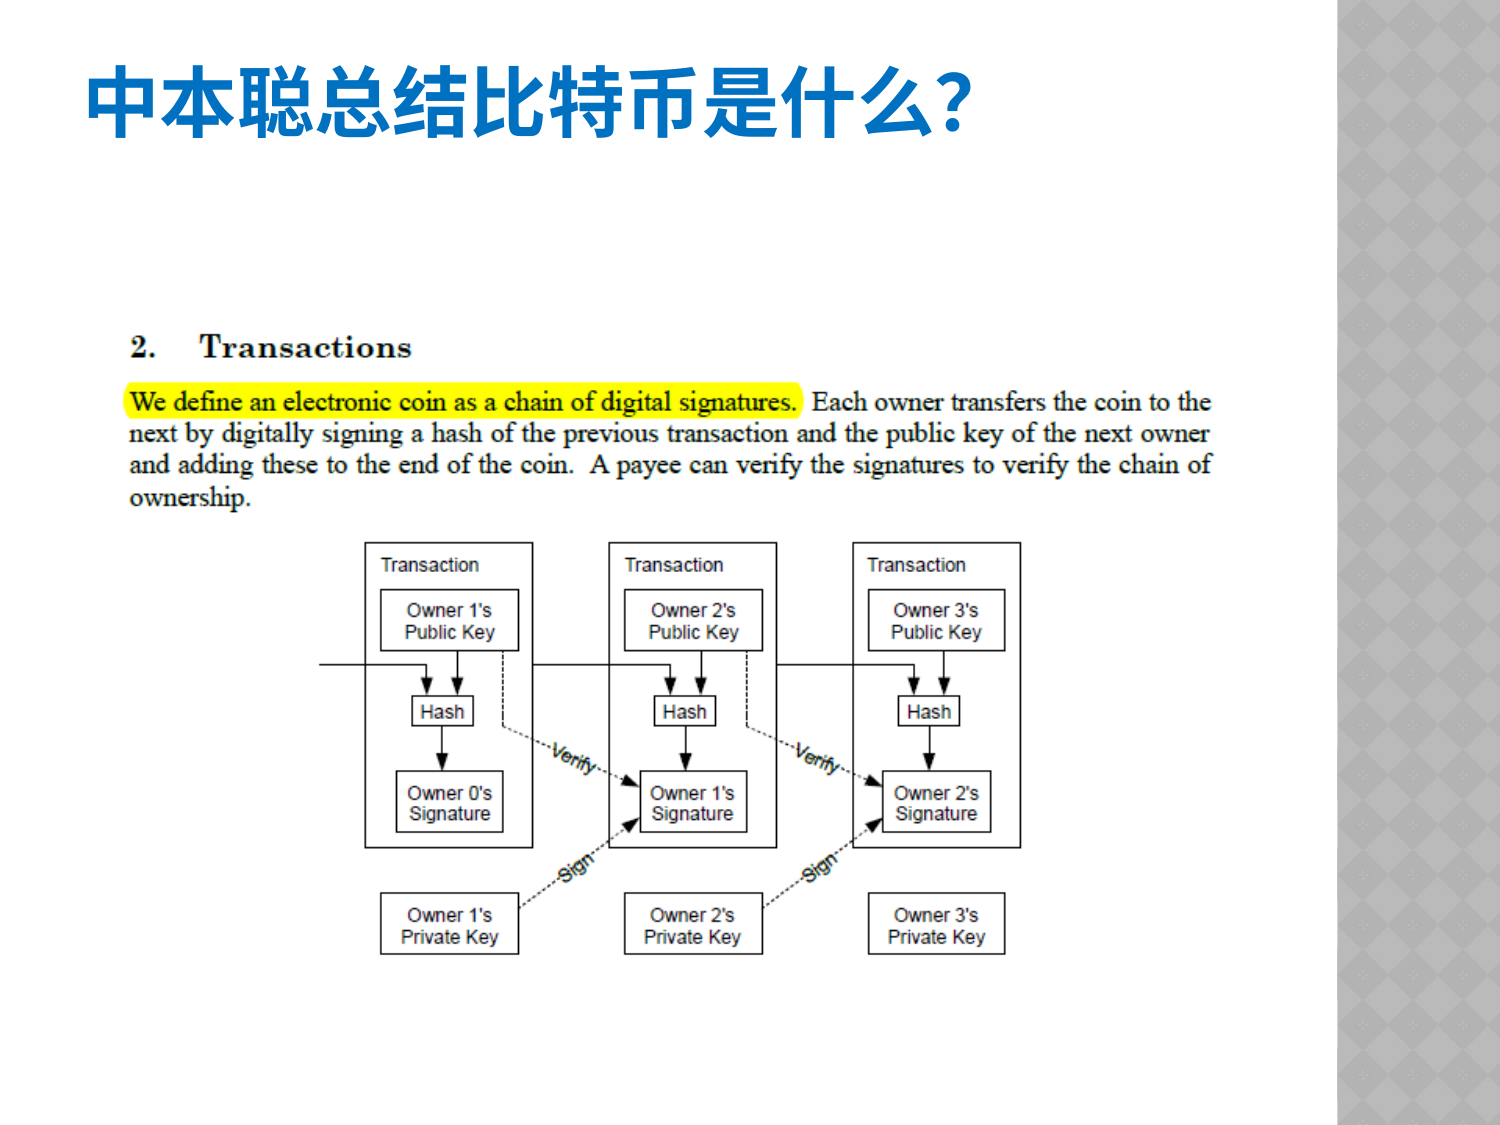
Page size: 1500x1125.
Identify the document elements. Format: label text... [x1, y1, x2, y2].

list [88, 313, 1257, 967]
title 中本聪总结比特币是什么？ [75, 52, 1263, 240]
